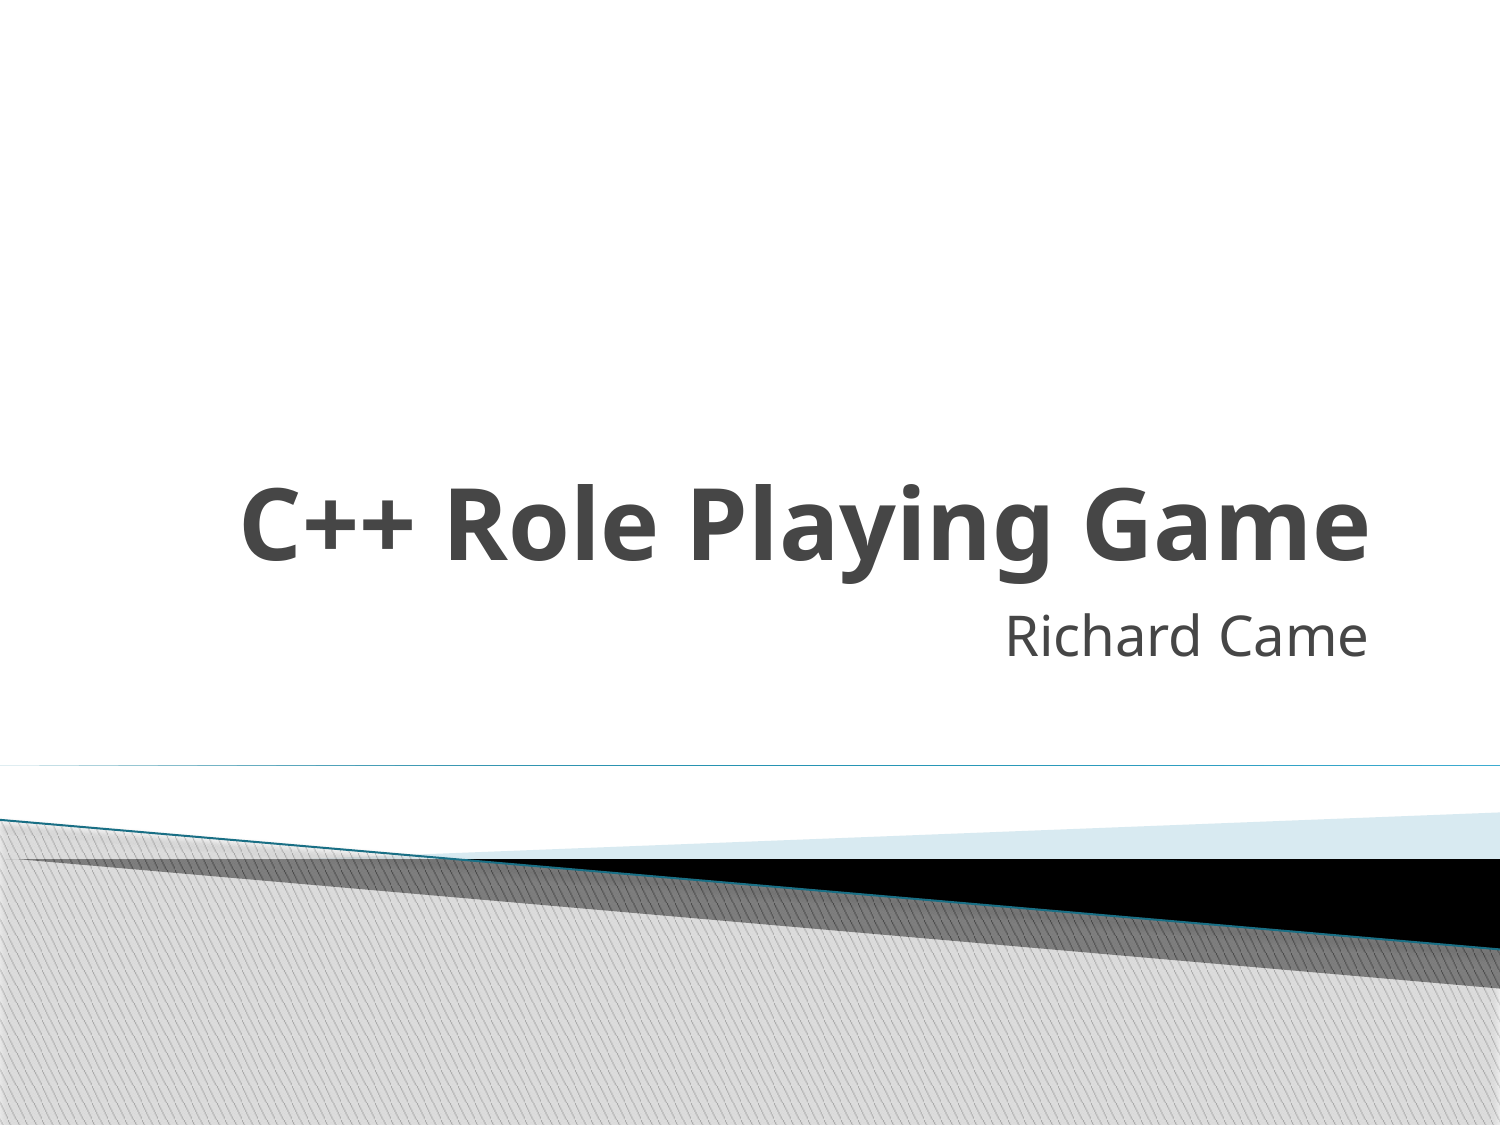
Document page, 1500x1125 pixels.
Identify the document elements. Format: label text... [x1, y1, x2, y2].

subtitle Richard Came [112, 592, 1388, 790]
picture [5, 859, 1500, 989]
title C++ Role Playing Game [112, 287, 1388, 588]
